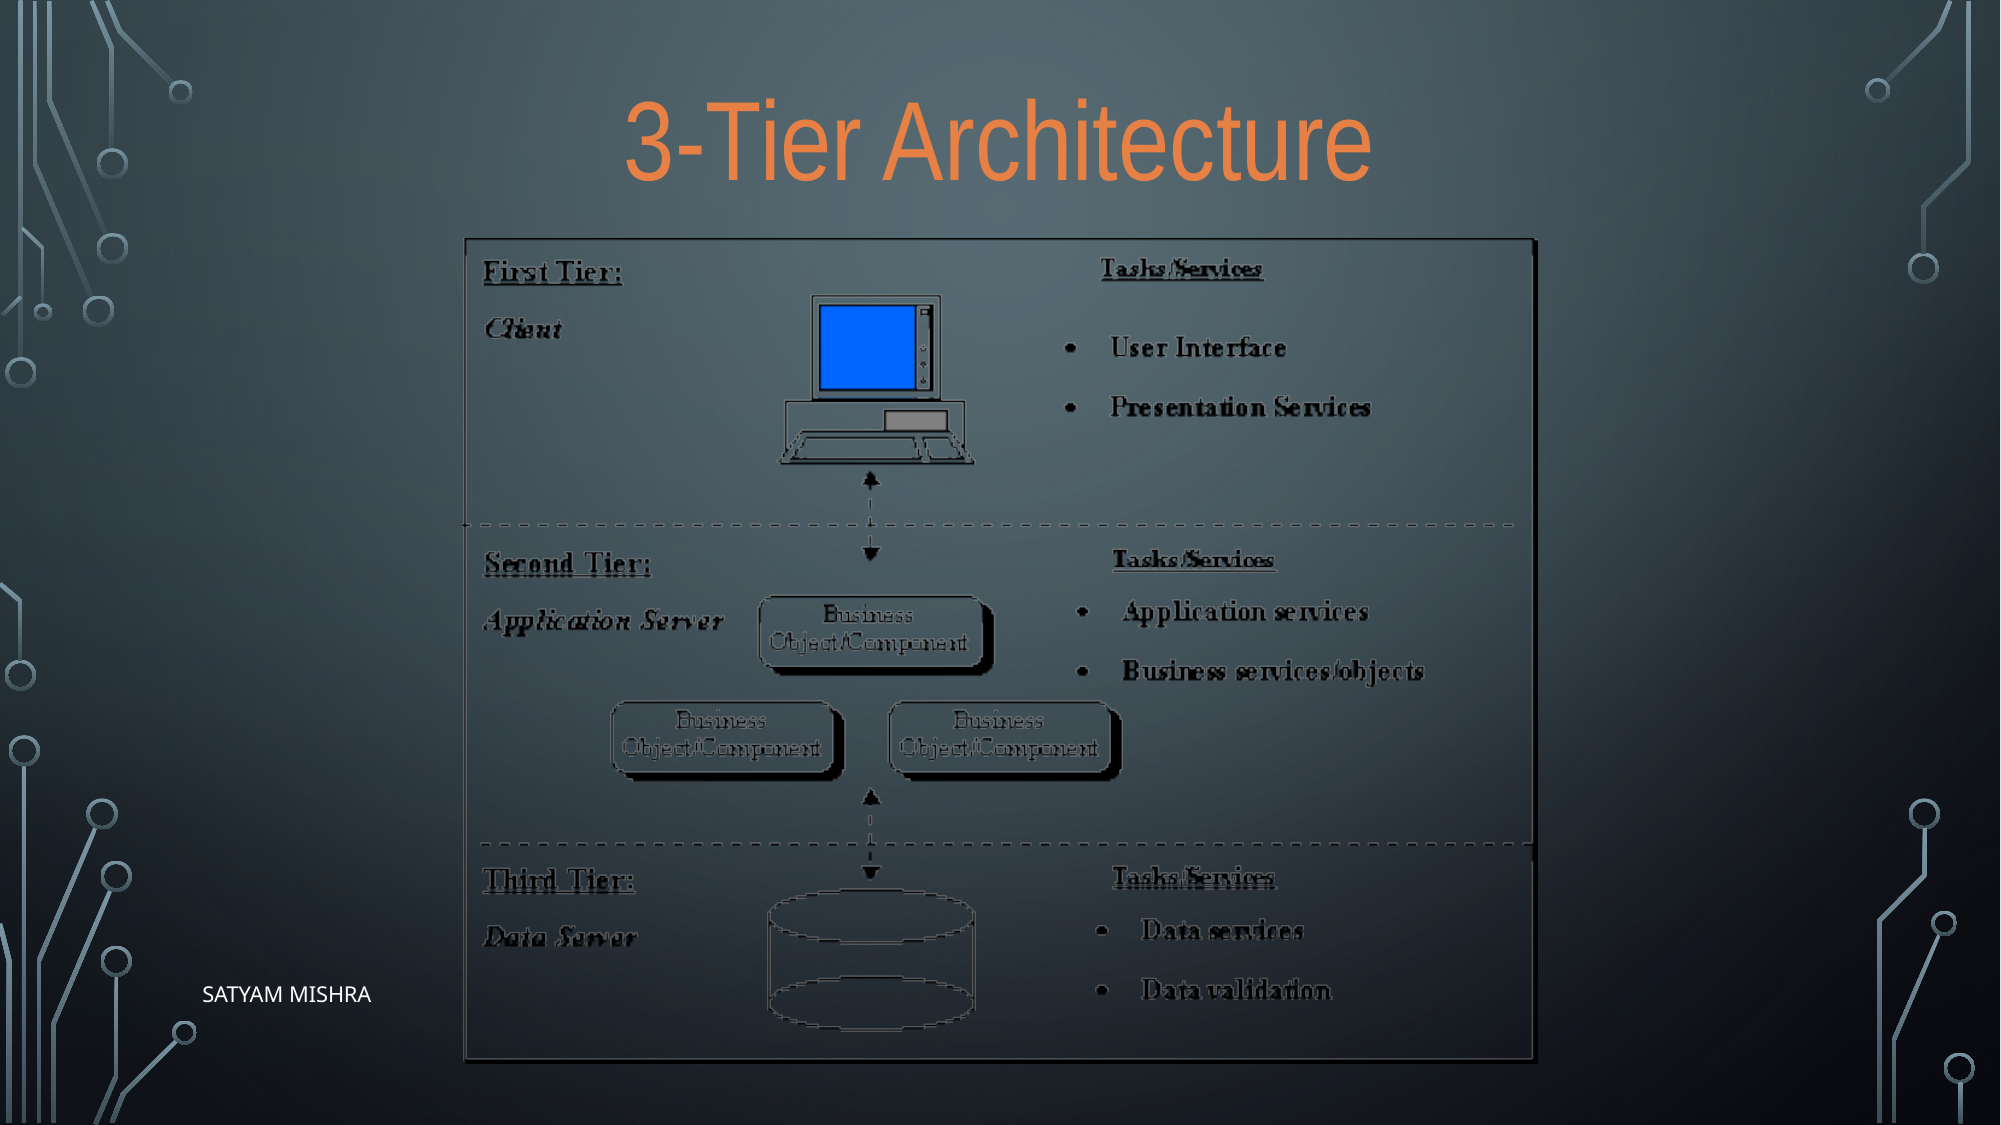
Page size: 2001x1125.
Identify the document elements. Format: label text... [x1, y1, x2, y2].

footer Satyam Mishra [187, 965, 462, 1025]
text_box 3-Tier Architecture [608, 60, 1391, 211]
picture [462, 237, 1538, 1064]
